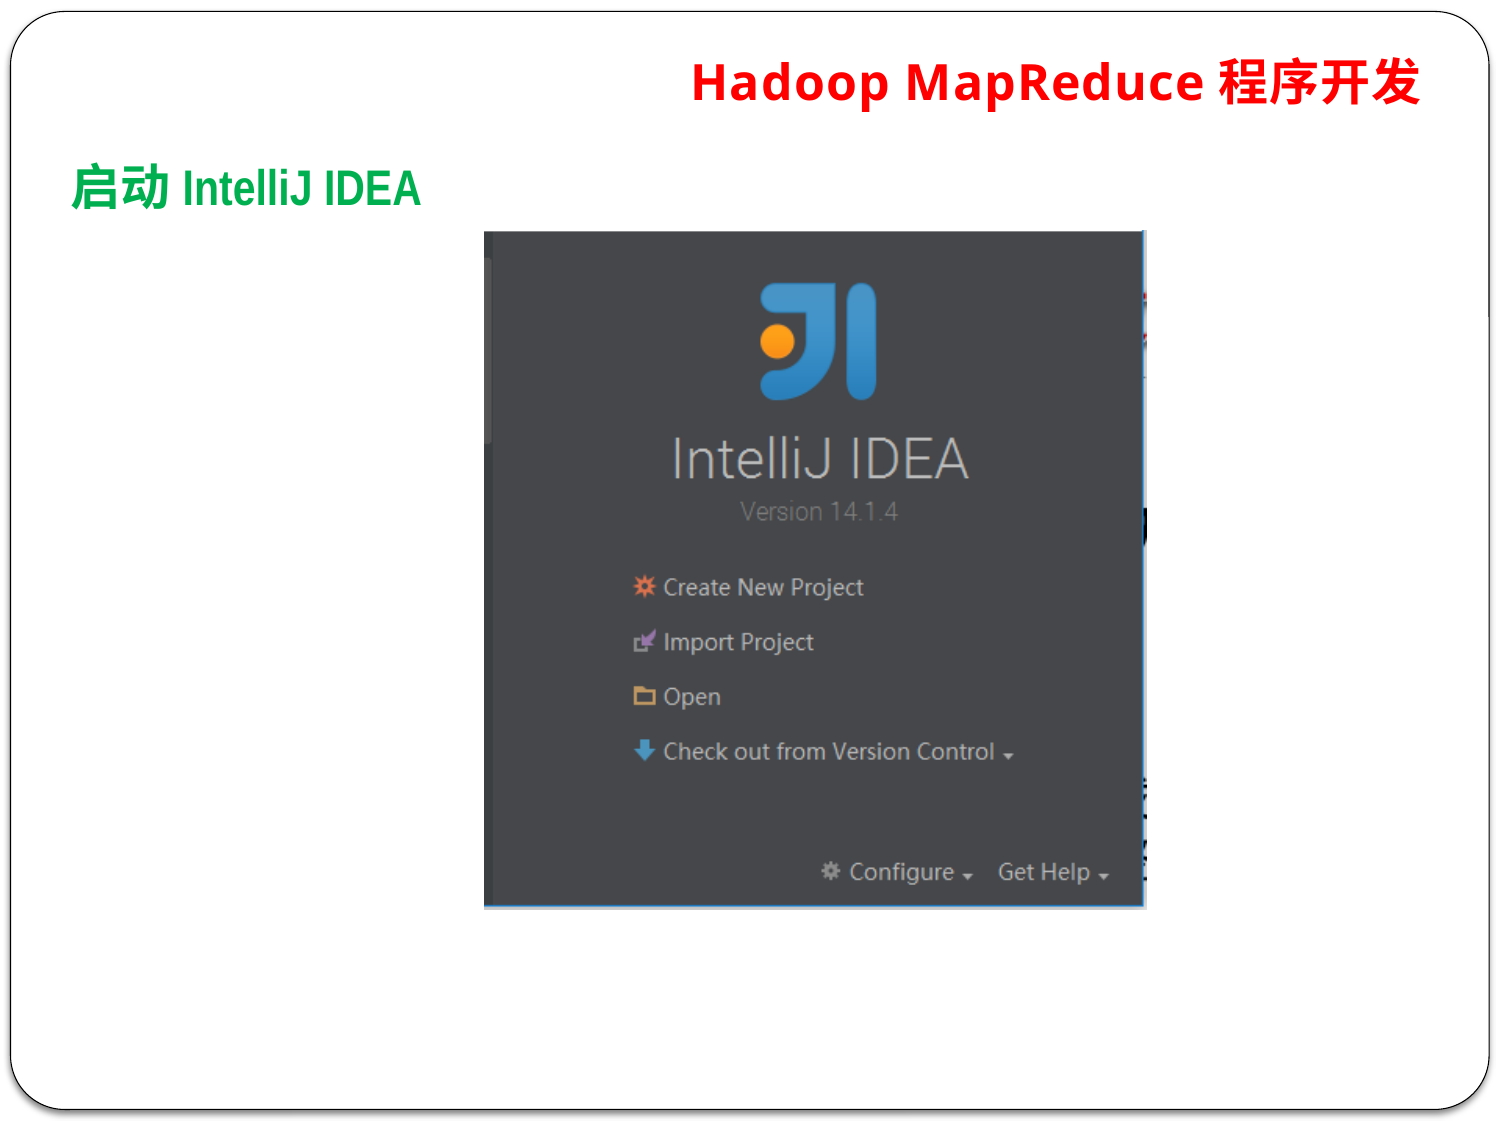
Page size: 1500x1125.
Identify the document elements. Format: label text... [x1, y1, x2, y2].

text_box Hadoop MapReduce程序开发 [70, 49, 1437, 126]
picture [483, 229, 1147, 910]
list 启动IntelliJ IDEA [55, 148, 1467, 1049]
